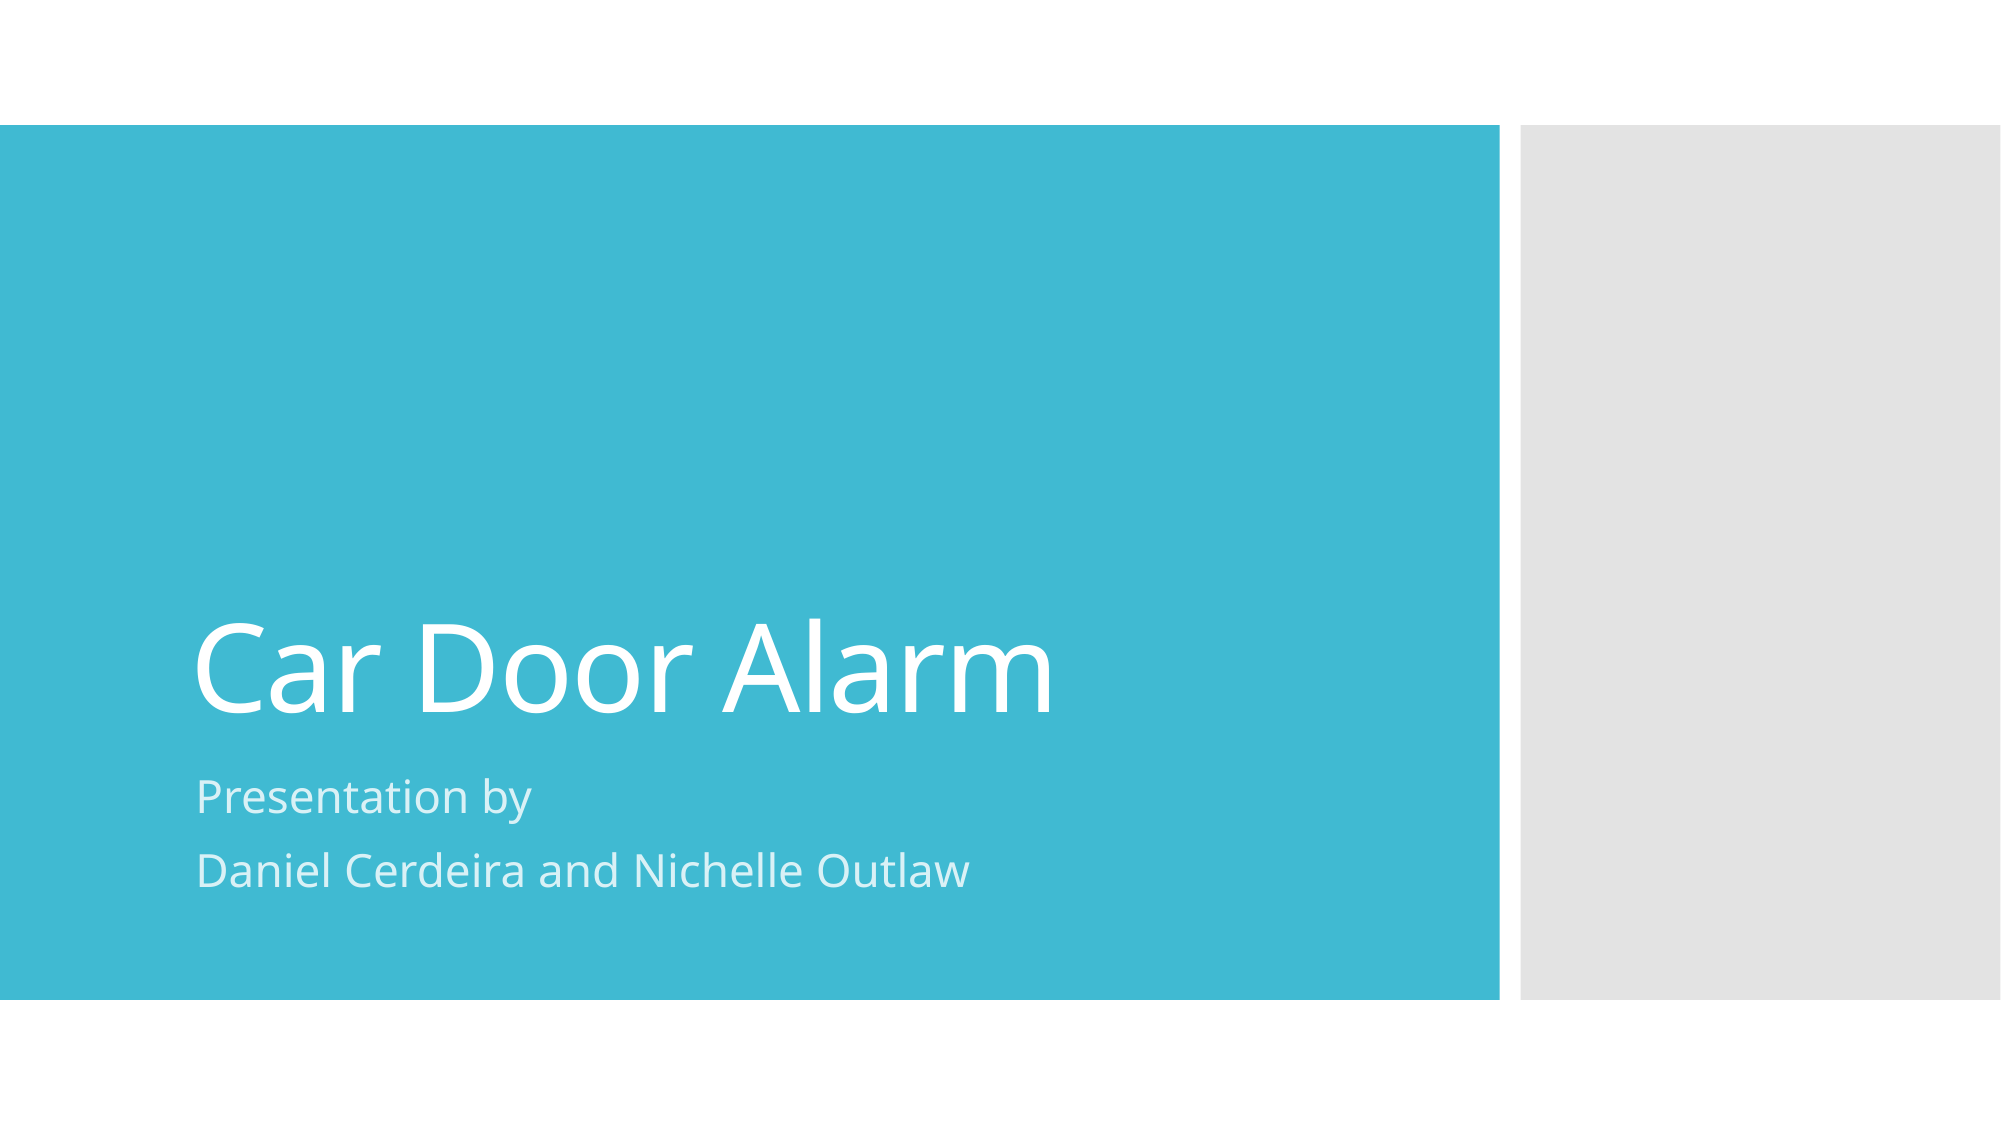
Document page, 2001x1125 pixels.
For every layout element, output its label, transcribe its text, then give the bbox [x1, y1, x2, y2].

title Car Door Alarm [175, 213, 1376, 747]
subtitle Presentation by Daniel Cerdeira and Nichelle Outlaw [180, 766, 1381, 917]
